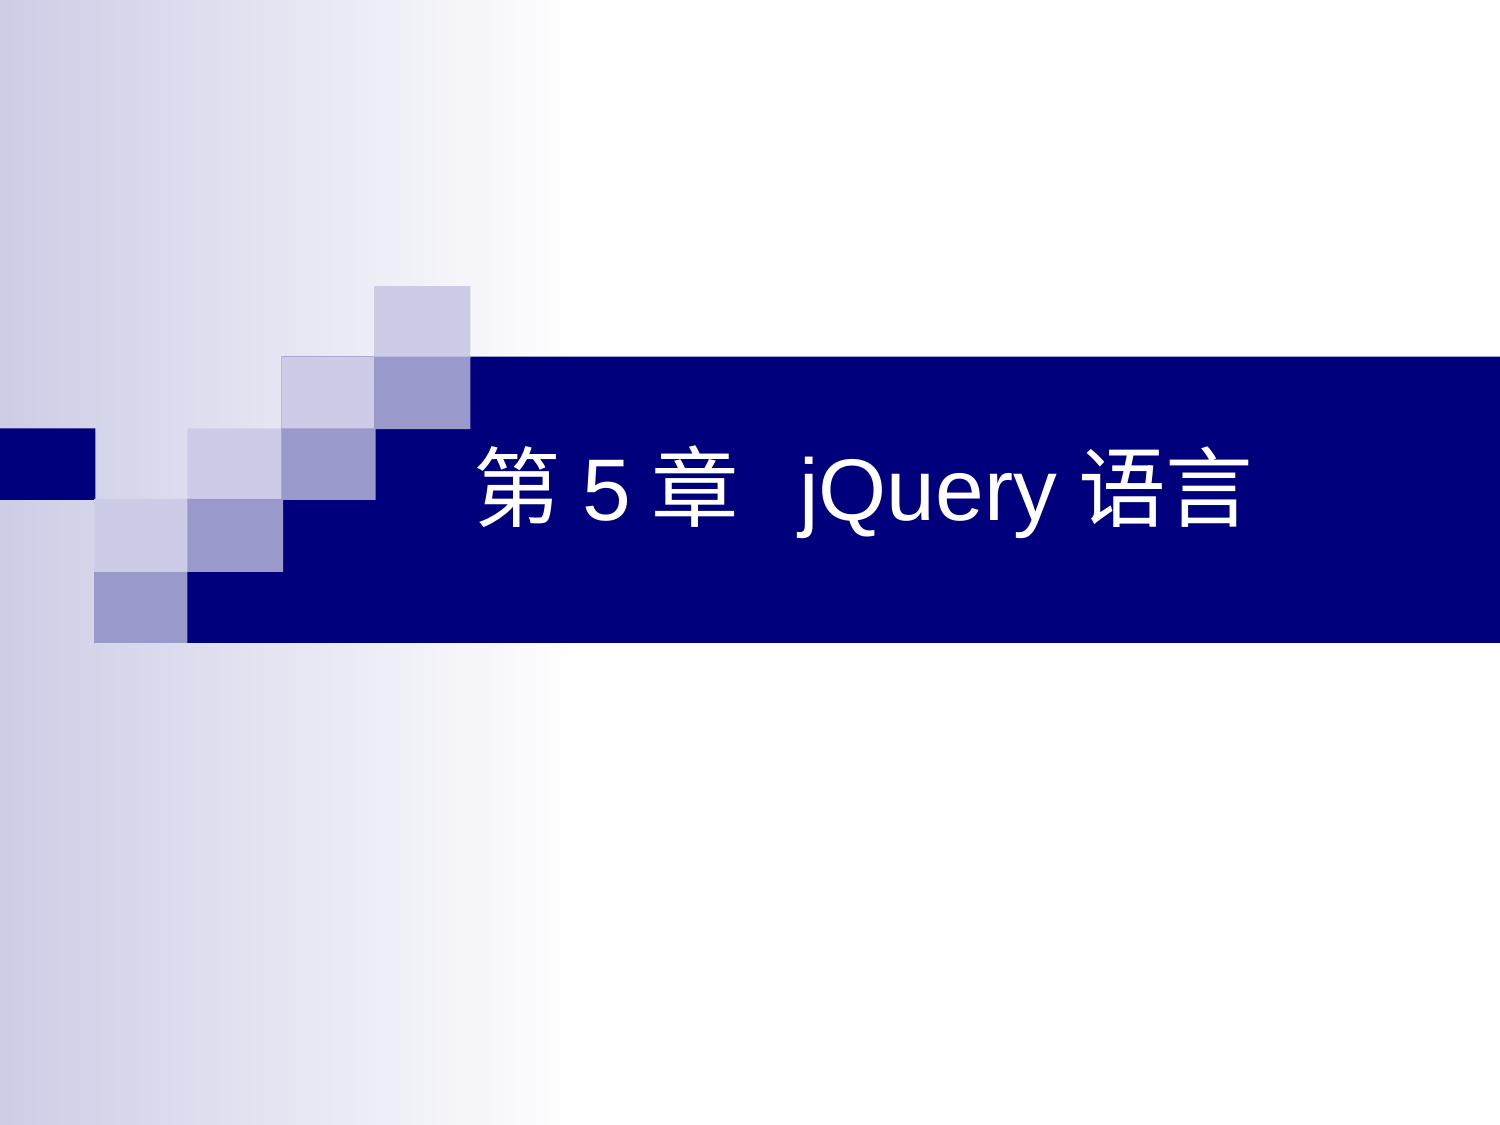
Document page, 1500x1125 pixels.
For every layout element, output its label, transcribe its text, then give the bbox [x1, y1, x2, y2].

title 第5章 jQuery语言 [324, 397, 1403, 575]
